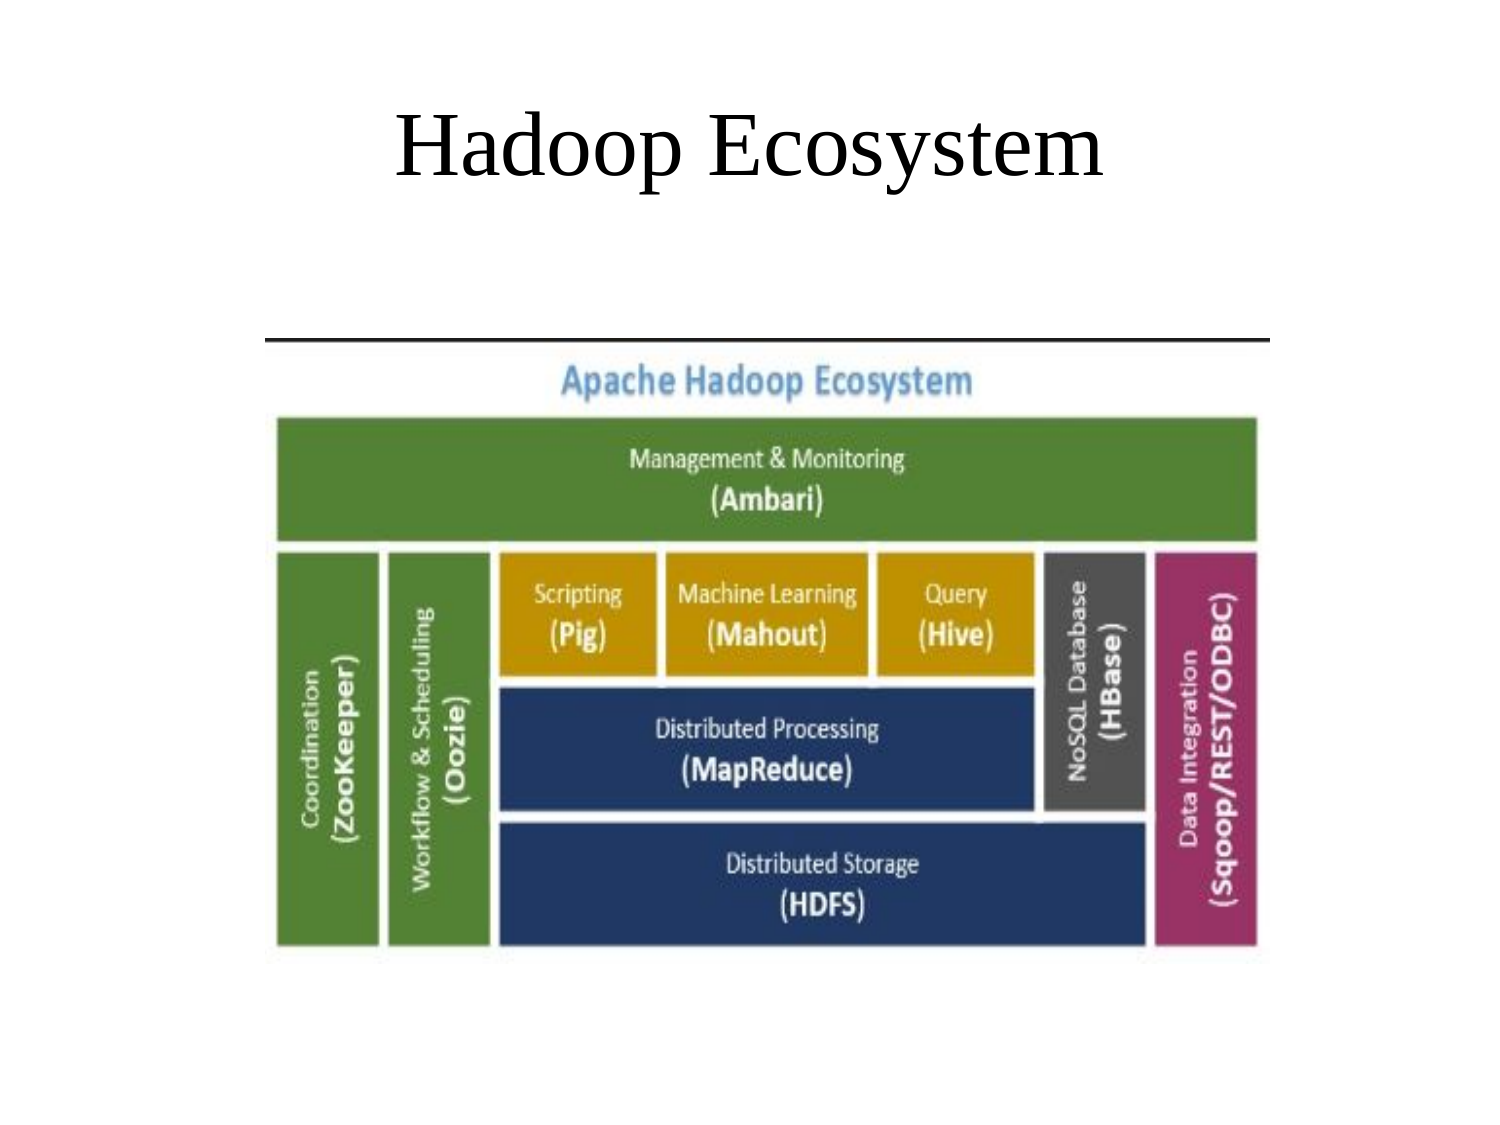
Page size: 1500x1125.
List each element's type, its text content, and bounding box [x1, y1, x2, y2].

picture [265, 337, 1270, 965]
text_box Hadoop Ecosystem [75, 45, 1425, 233]
text_box [75, 262, 1425, 1005]
